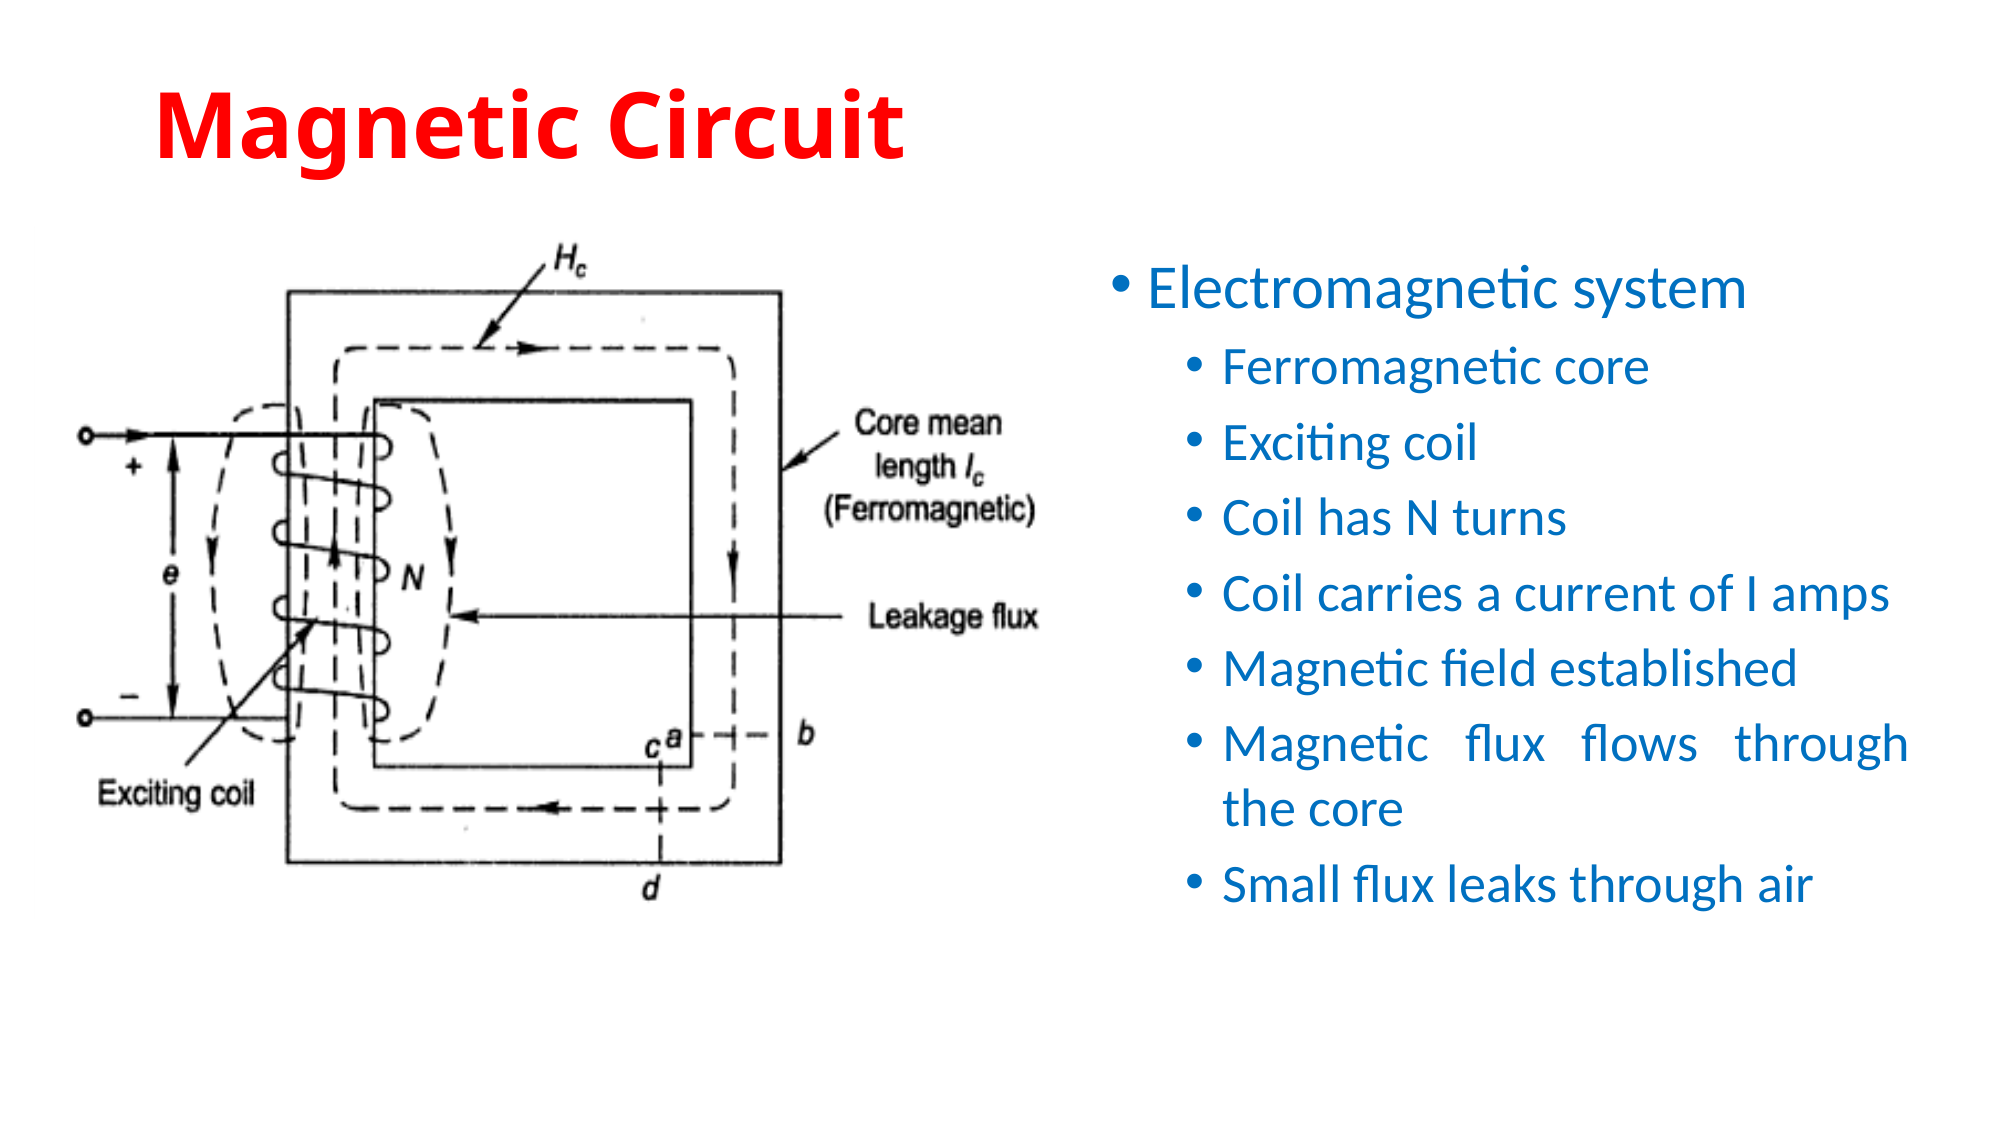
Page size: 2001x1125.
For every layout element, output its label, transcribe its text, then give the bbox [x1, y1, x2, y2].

list Electromagnetic system Ferromagnetic core Exciting coil Coil has N turns Coil carries a current of I amps Magnetic field established Magnetic flux flows through the core Small flux leaks through air [1095, 238, 1927, 972]
title Magnetic Circuit [137, 59, 1863, 198]
picture [33, 226, 1055, 919]
